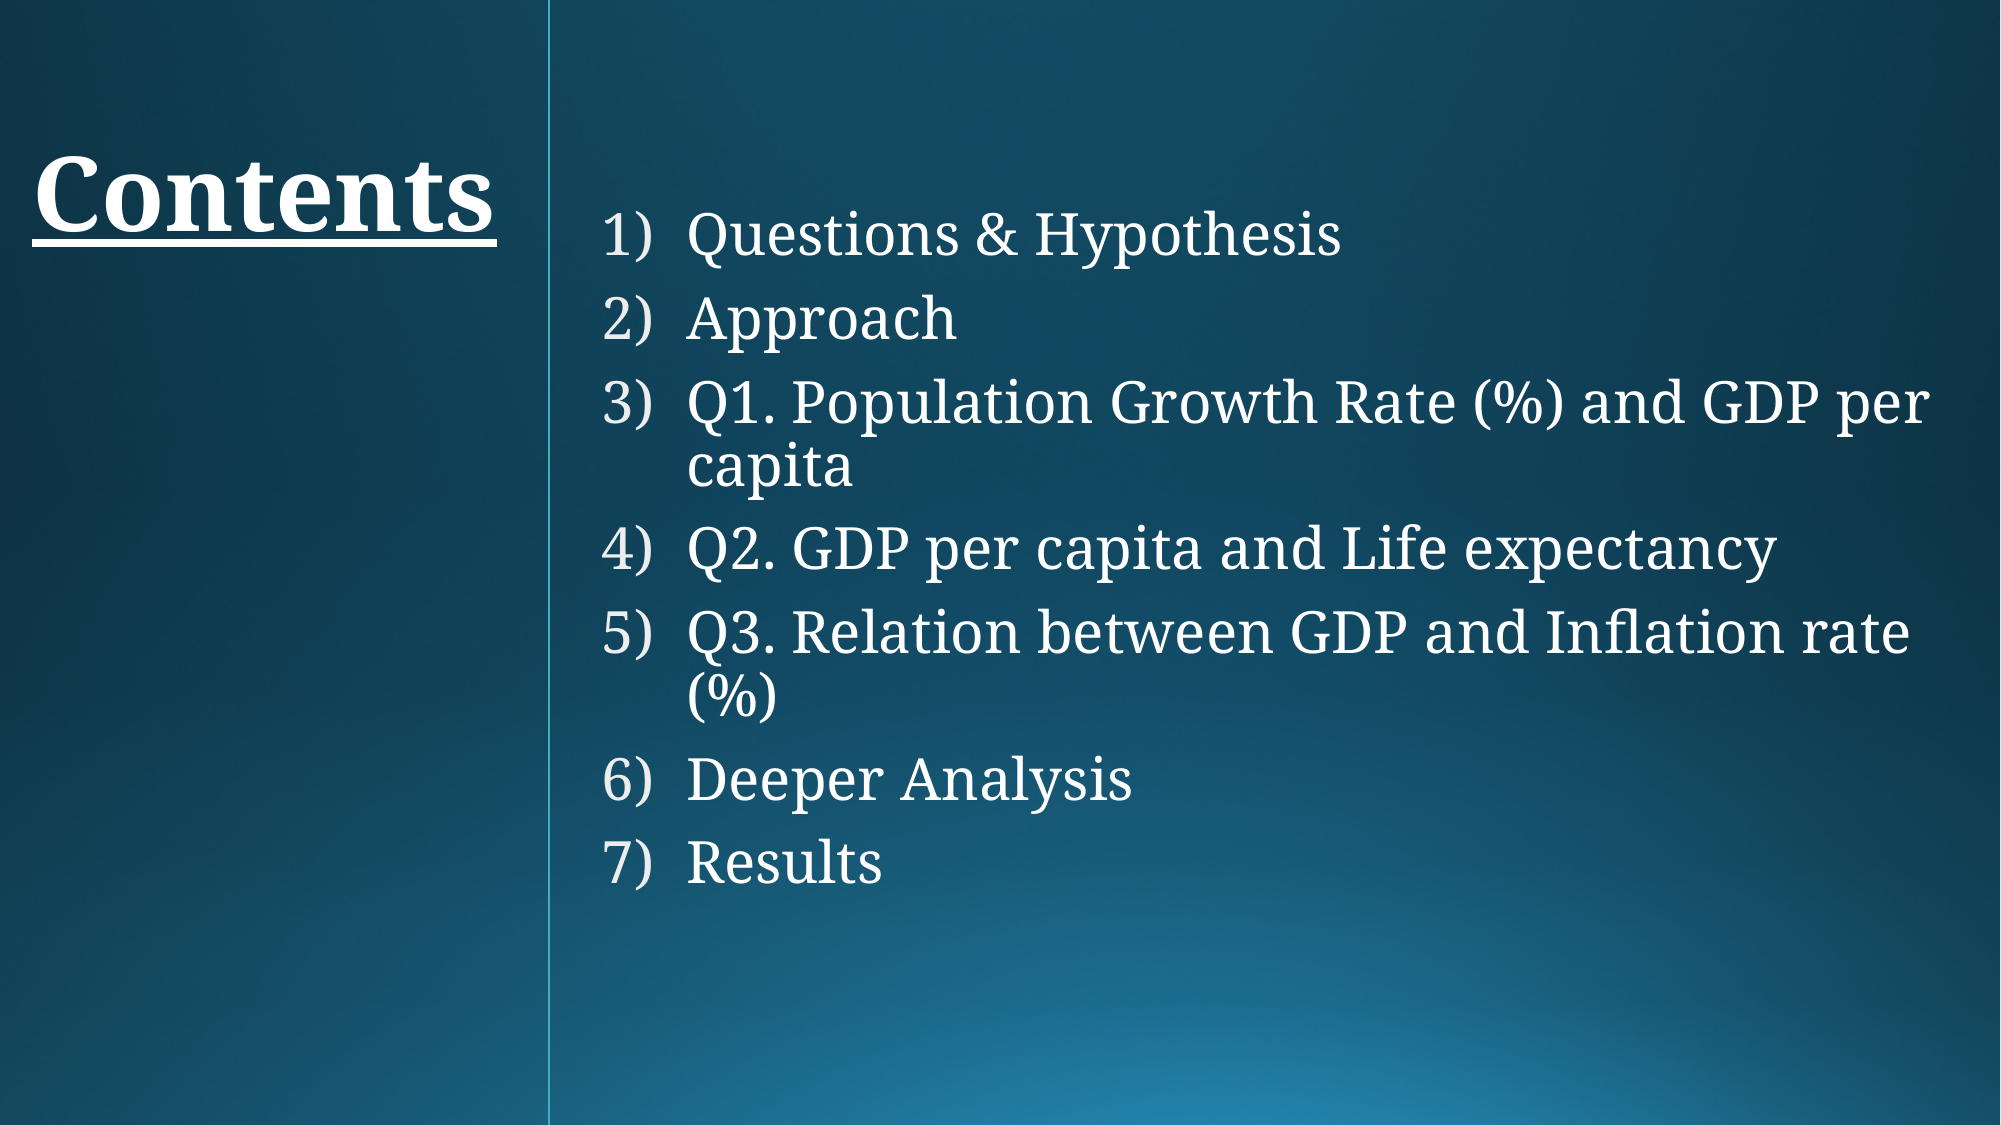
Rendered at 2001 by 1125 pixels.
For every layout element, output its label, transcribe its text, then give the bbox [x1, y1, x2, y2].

picture [0, 0, 548, 1125]
title Contents [17, 121, 548, 276]
picture [550, 0, 2001, 1125]
list Questions & Hypothesis Approach Q1. Population Growth Rate (%) and GDP per capita Q2. GDP per capita and Life expectancy Q3. Relation between GDP and Inflation rate (%) Deeper Analysis Results [586, 198, 1966, 960]
